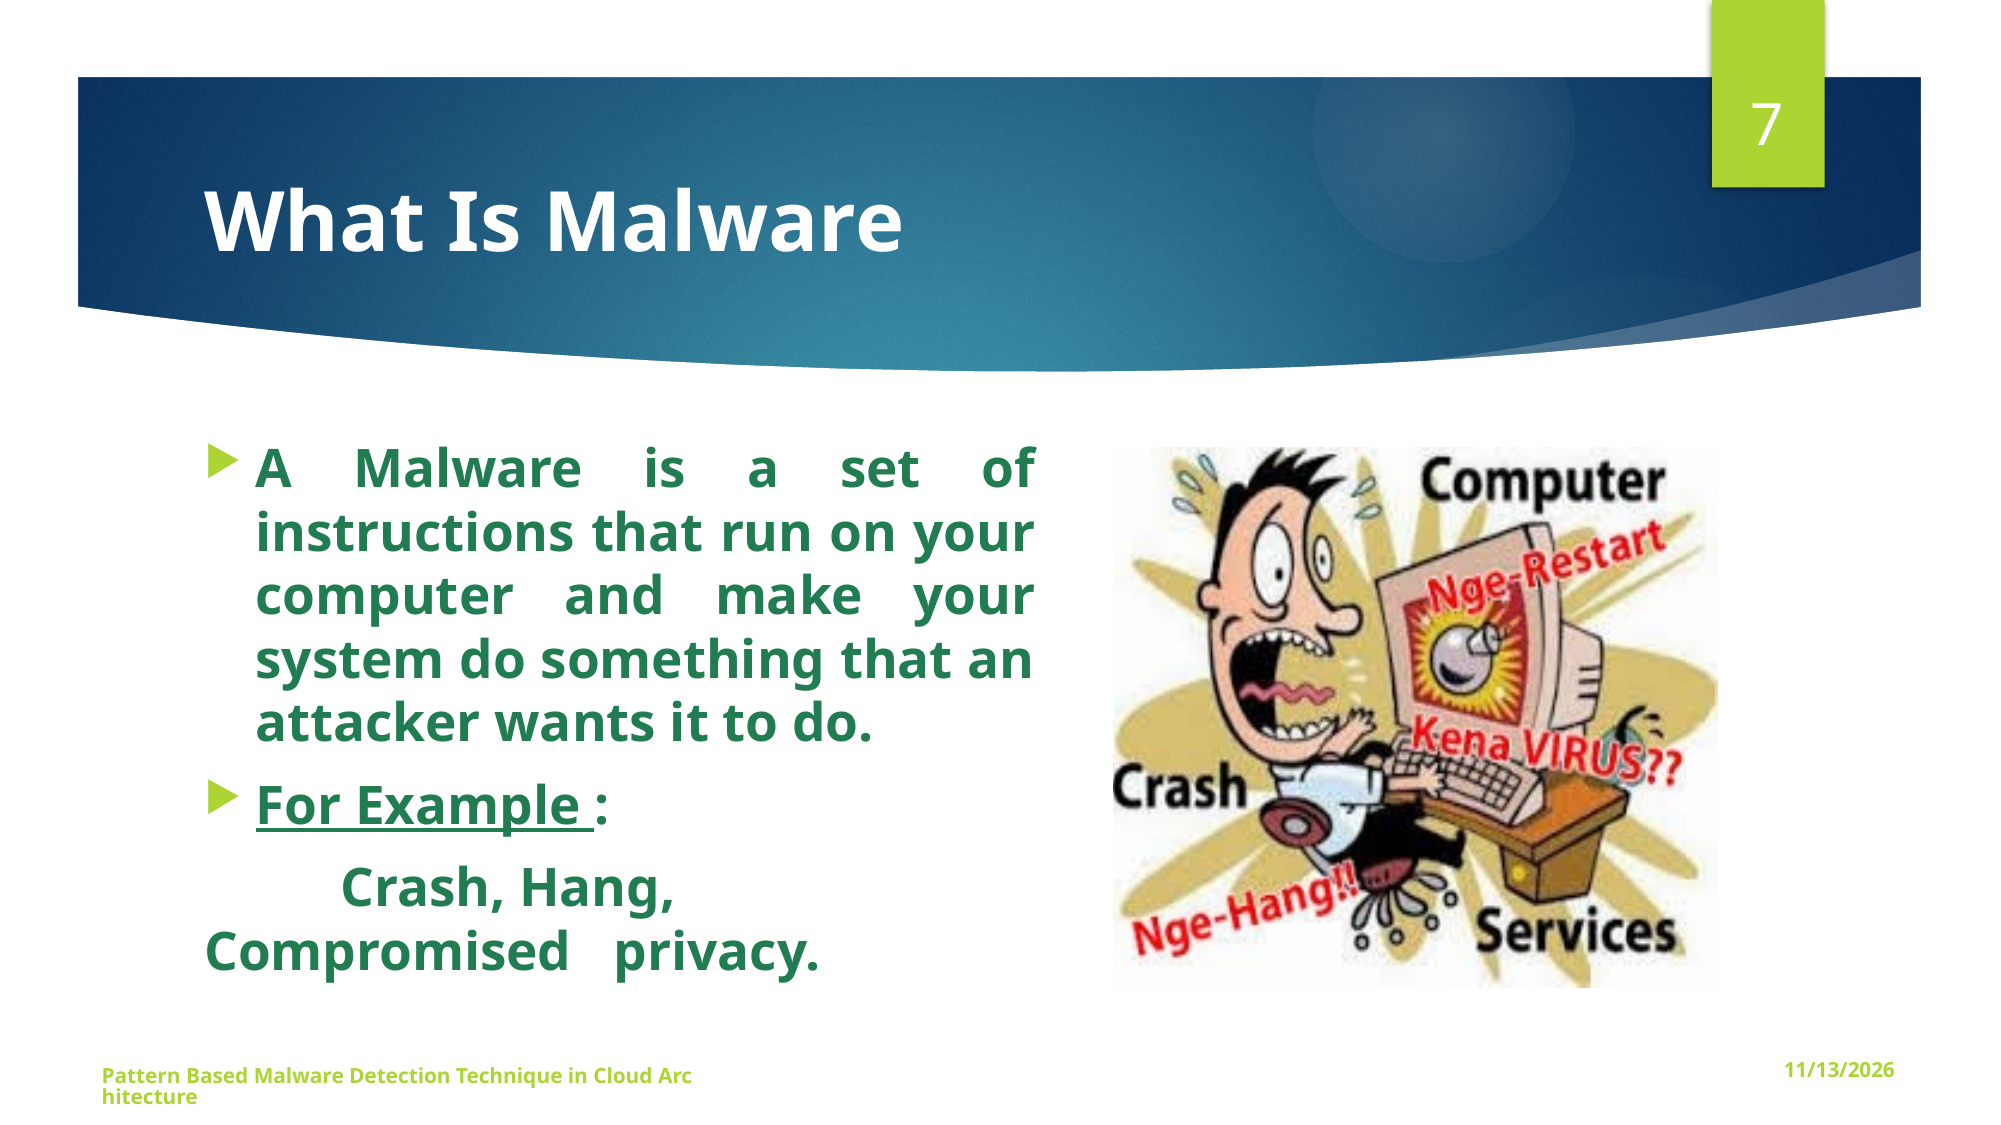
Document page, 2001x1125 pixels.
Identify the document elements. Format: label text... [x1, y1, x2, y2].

footer Pattern Based Malware Detection Technique in Cloud Architecture [86, 1048, 720, 1099]
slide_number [1747, 1048, 1910, 1099]
picture [1112, 447, 1718, 988]
list A Malware is a set of instructions that run on your computer and make your system do something that an attacker wants it to do. For Example : Crash, Hang, Compromised privacy. [189, 427, 1050, 1038]
title What Is Malware [189, 159, 1627, 276]
slide_number 7 [1698, 48, 1836, 175]
